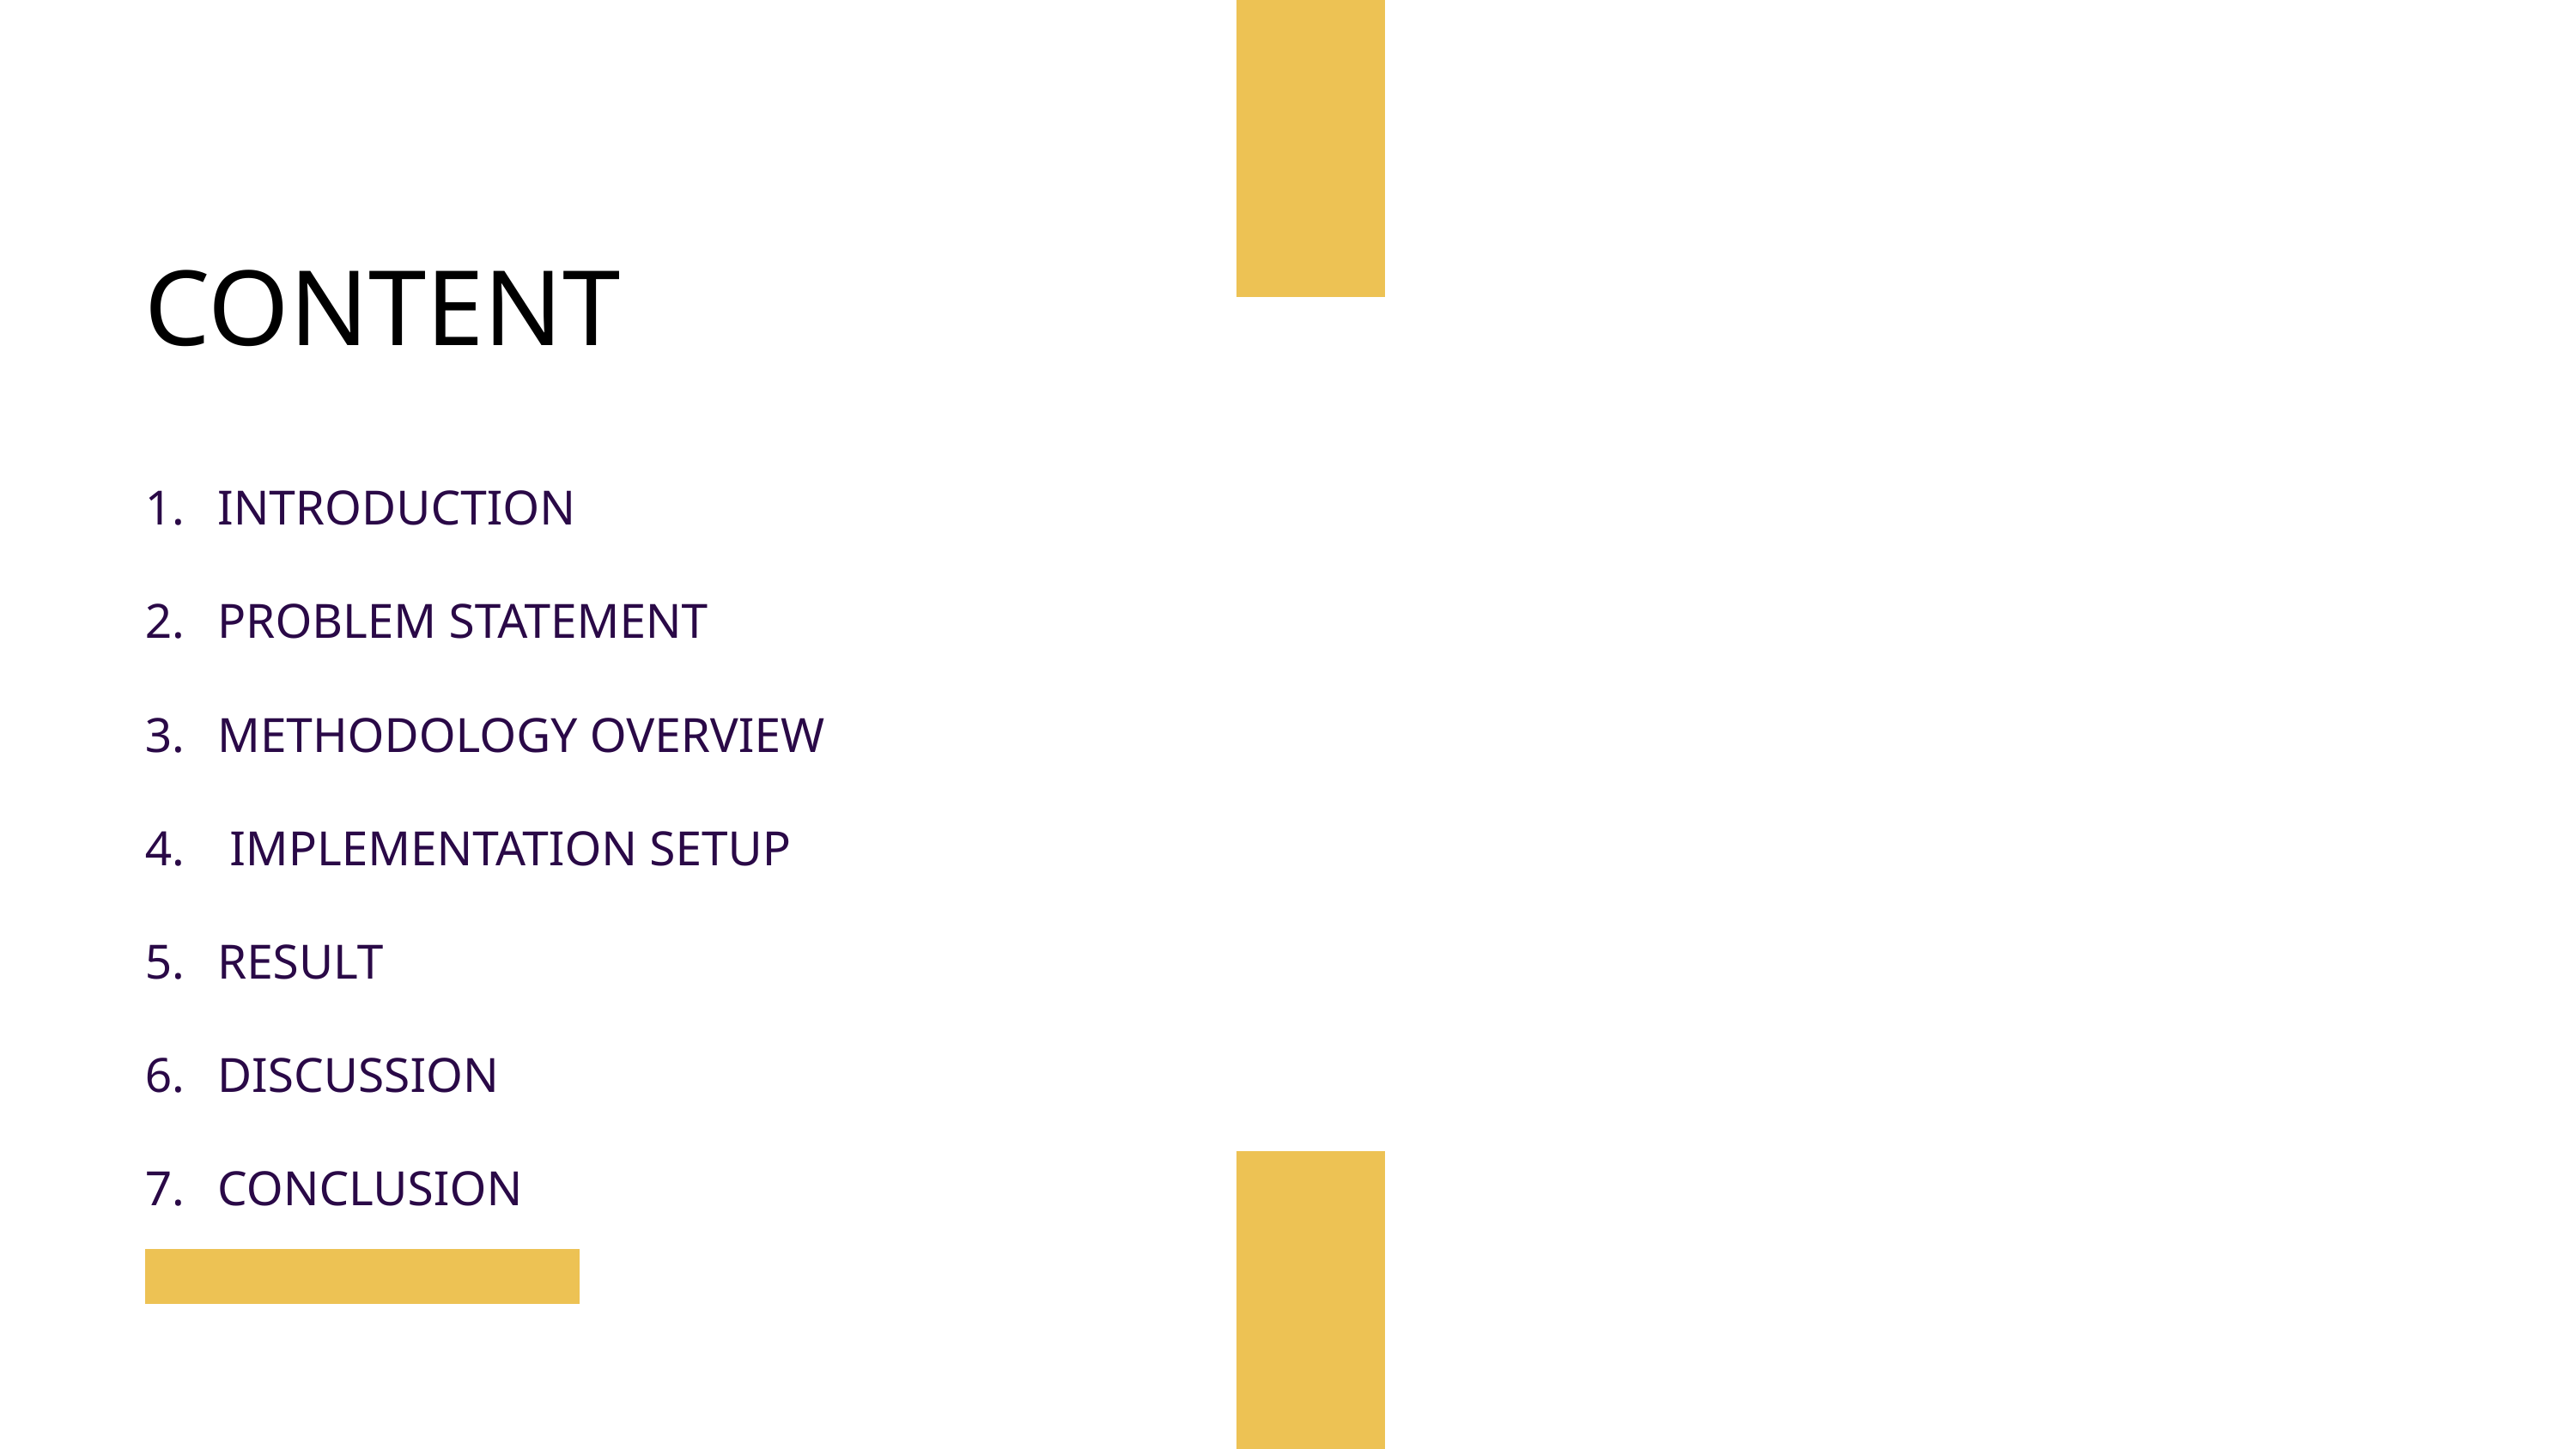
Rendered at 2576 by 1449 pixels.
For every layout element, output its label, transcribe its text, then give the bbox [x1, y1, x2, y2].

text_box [144, 1248, 580, 1304]
text_box INTRODUCTION PROBLEM STATEMENT METHODOLOGY OVERVIEW IMPLEMENTATION SETUP RESULT DISCUSSION CONCLUSION [144, 421, 2222, 1443]
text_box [1236, 0, 1386, 297]
text_box CONTENT [144, 220, 896, 367]
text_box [1236, 1150, 1386, 1449]
